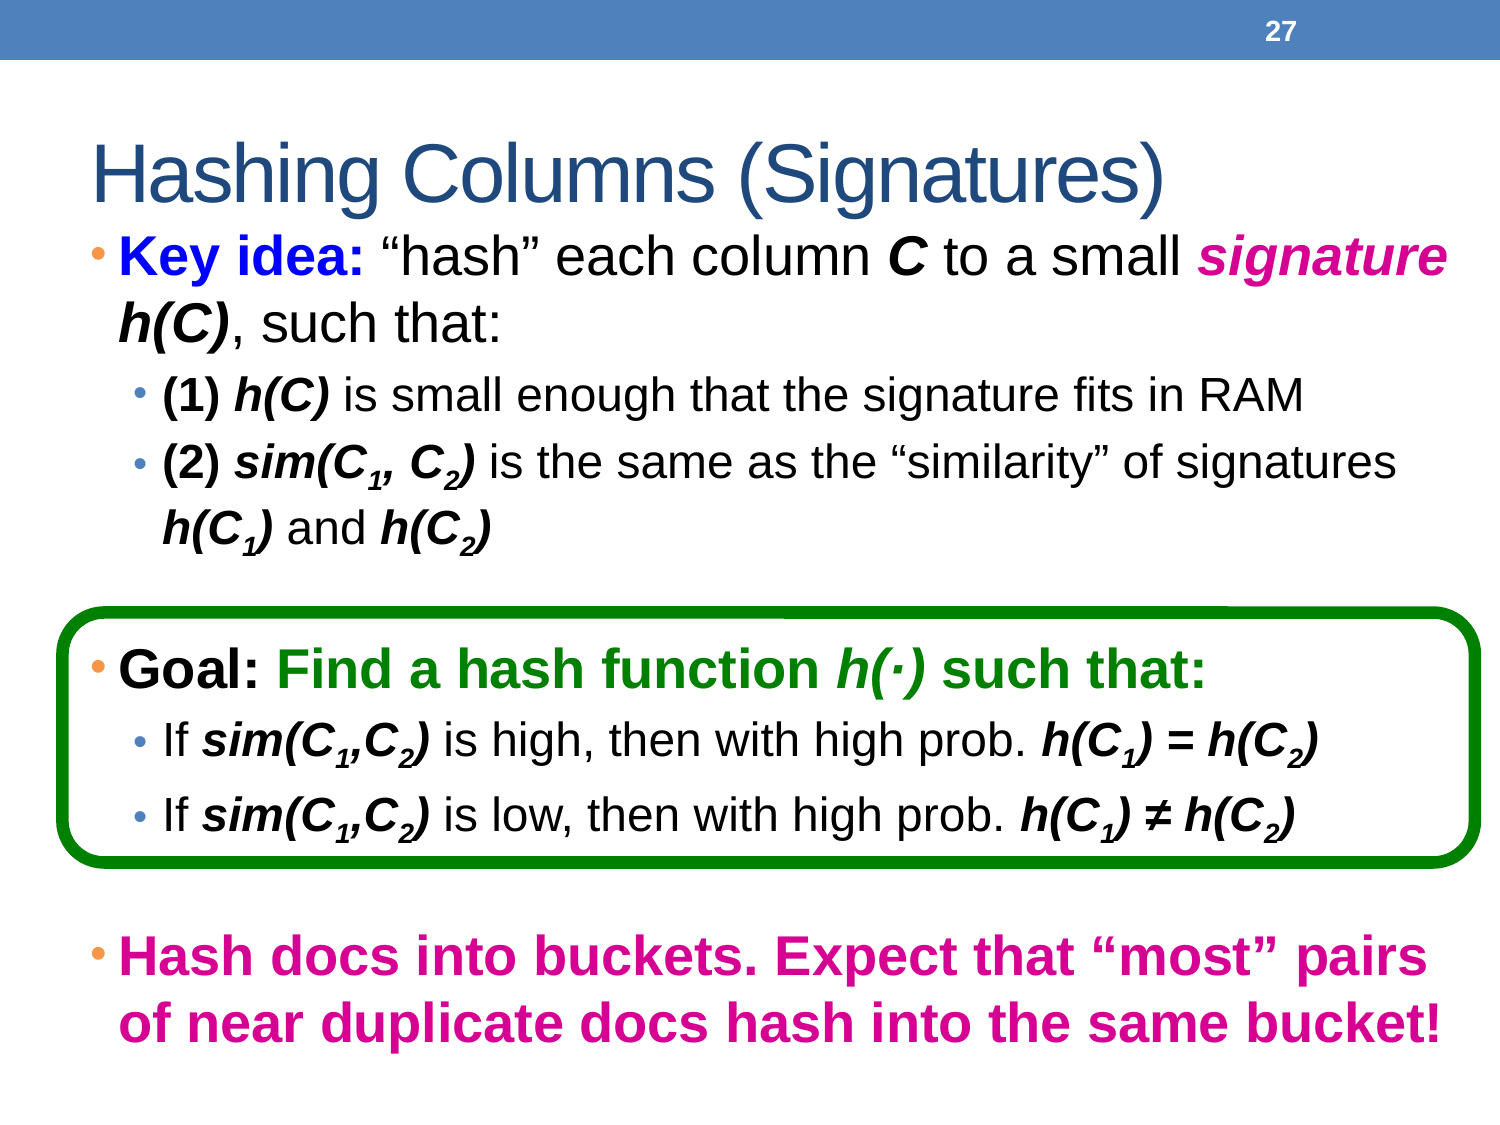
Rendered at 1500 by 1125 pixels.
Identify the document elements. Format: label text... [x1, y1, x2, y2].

text_box [61, 611, 1476, 864]
list Key idea: “hash” each column C to a small signature h(C), such that: (1) h(C) is small enough that the signature fits in RAM (2) sim(C1, C2) is the same as the “similarity” of signatures h(C1) and h(C2) Goal: Find a hash function h(·) such that: If sim(C1,C2) is high, then with high prob. h(C1) = h(C2) If sim(C1,C2) is low, then with high prob. h(C1) ≠ h(C2) Hash docs into buckets. Expect that “most” pairs of near duplicate docs hash into the same bucket! [75, 212, 1475, 642]
slide_number 27 [1250, 3, 1425, 57]
title Hashing Columns (Signatures) [75, 87, 1425, 212]
list Key idea: “hash” each column C to a small signature h(C), such that: (1) h(C) is small enough that the signature fits in RAM (2) sim(C1, C2) is the same as the “similarity” of signatures h(C1) and h(C2) Goal: Find a hash function h(·) such that: If sim(C1,C2) is high, then with high prob. h(C1) = h(C2) If sim(C1,C2) is low, then with high prob. h(C1) ≠ h(C2) Hash docs into buckets. Expect that “most” pairs of near duplicate docs hash into the same bucket! [75, 833, 1475, 1125]
